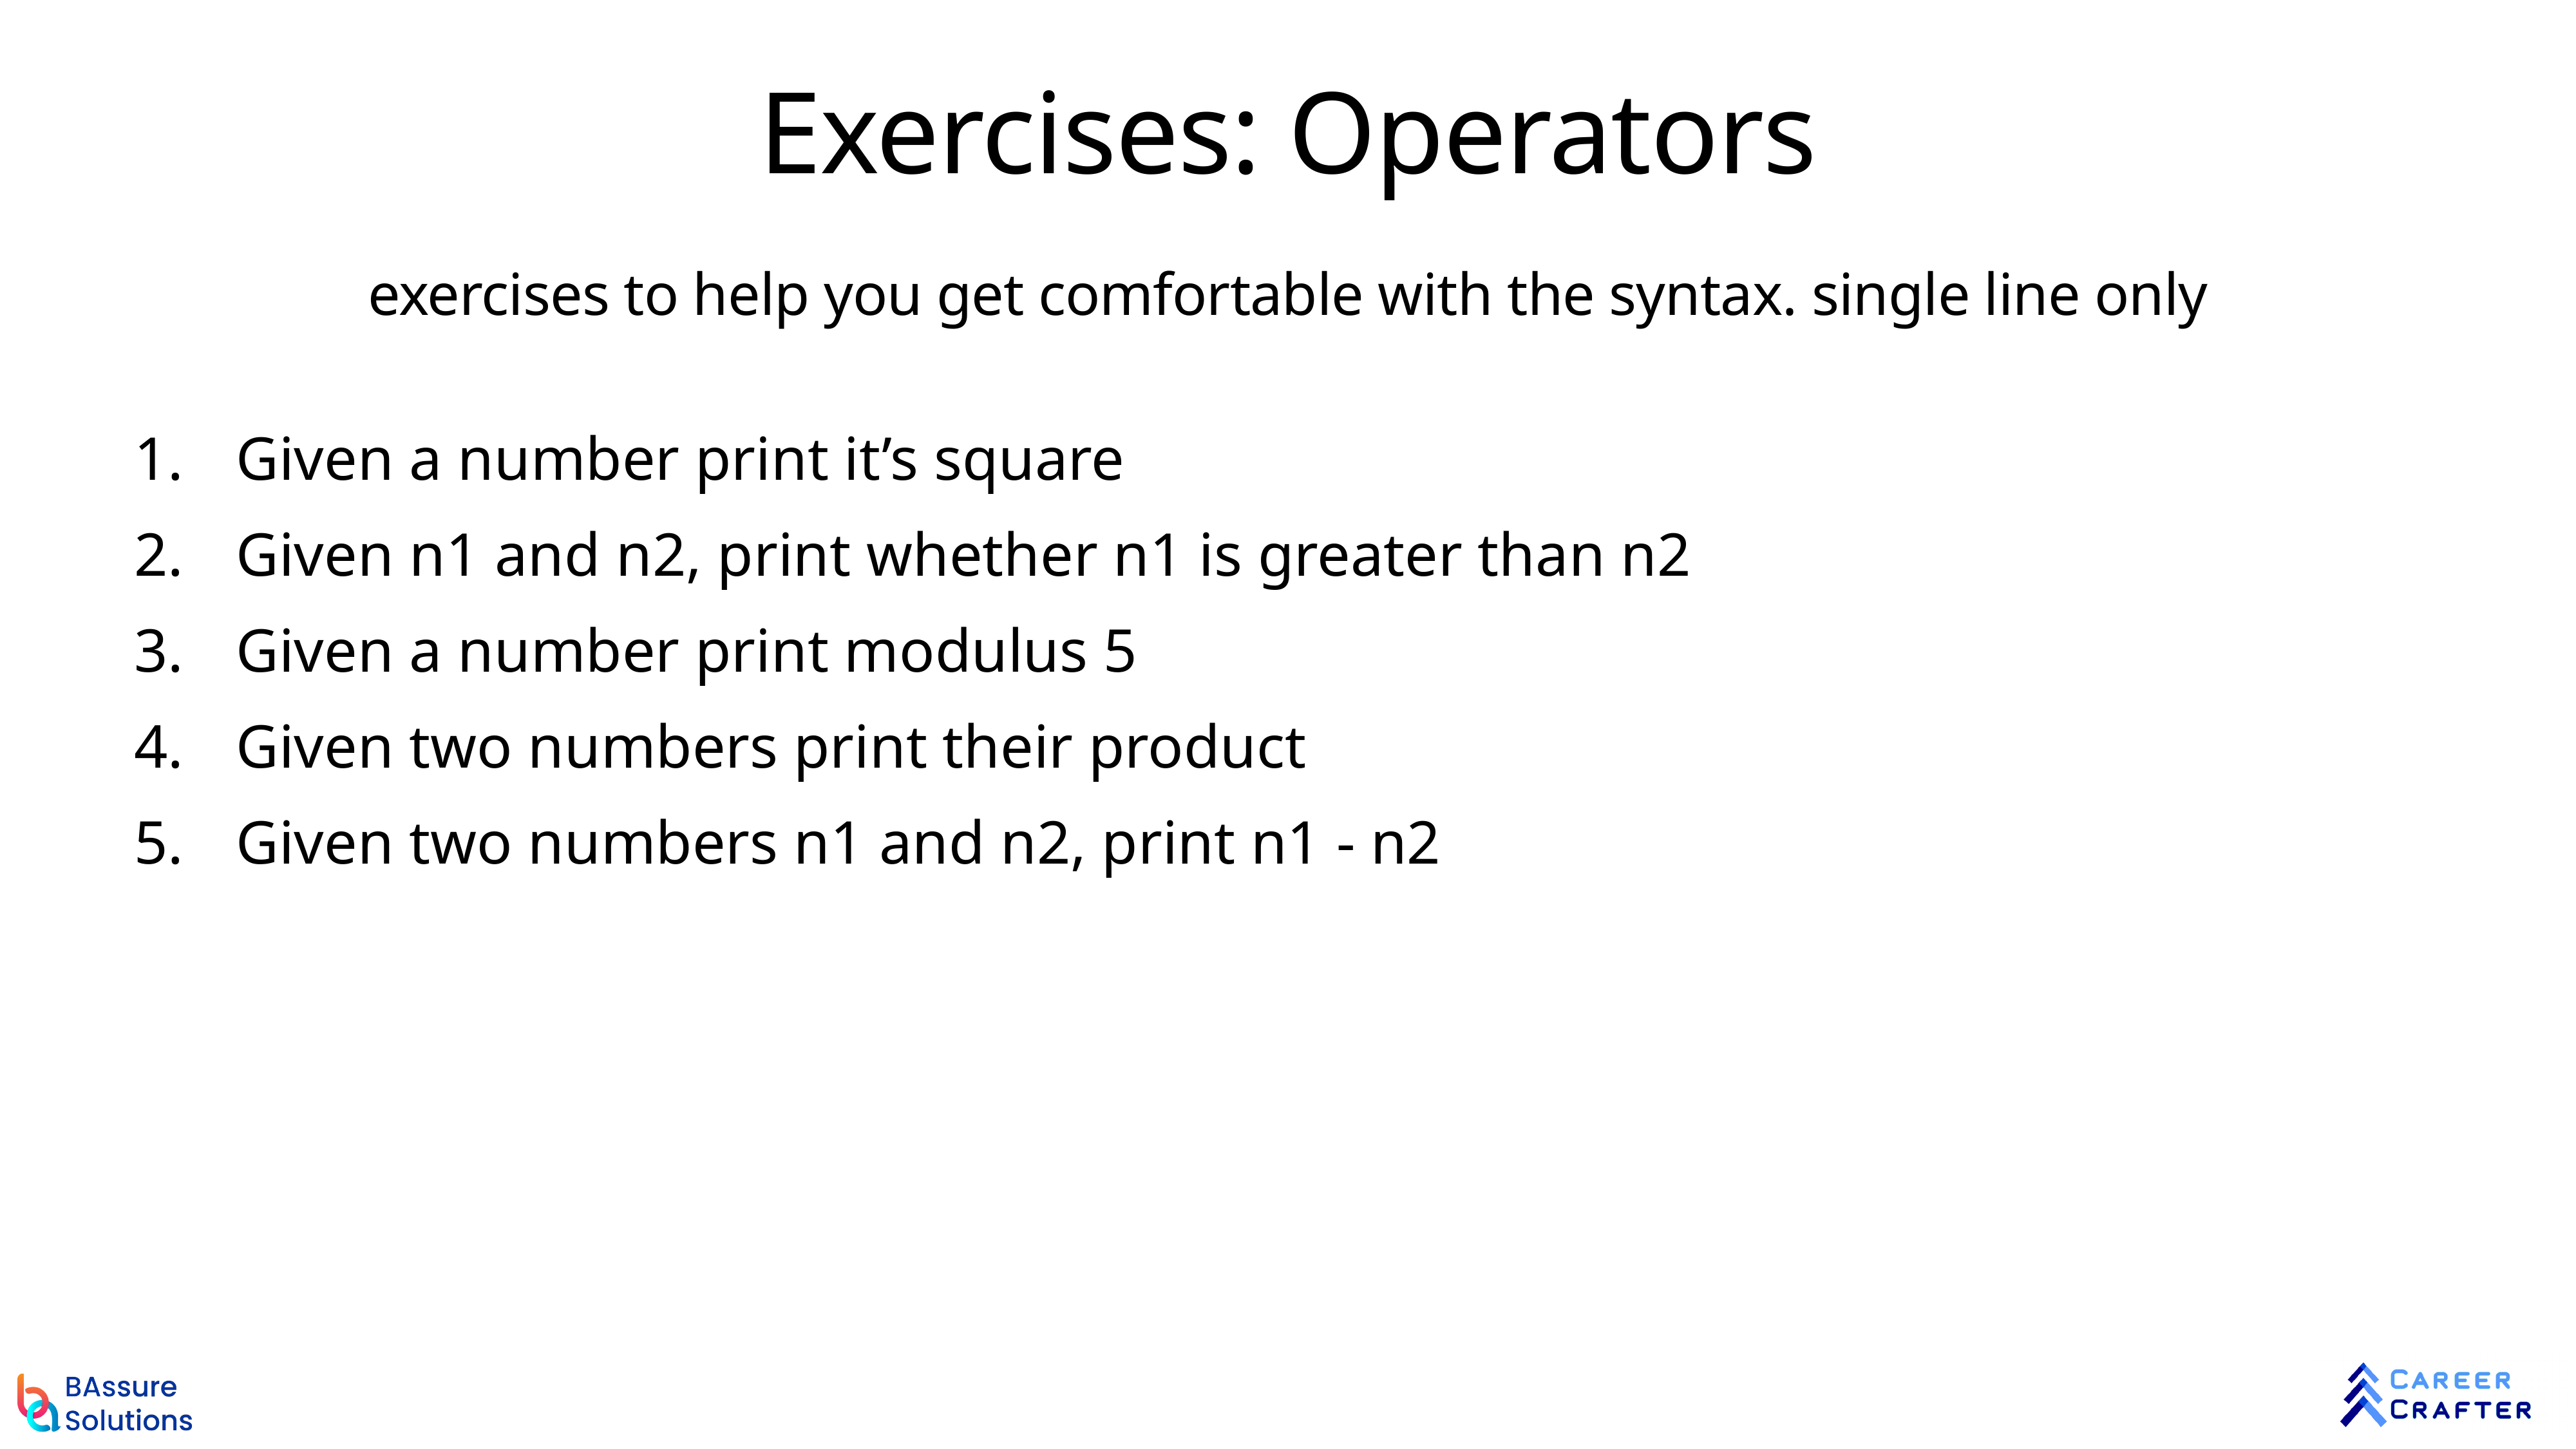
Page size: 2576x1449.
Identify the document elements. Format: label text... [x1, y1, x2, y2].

title Exercises: Operators [128, 81, 2448, 251]
picture [2307, 1354, 2567, 1433]
list Given a number print it’s square Given n1 and n2, print whether n1 is greater than n2 Given a number print modulus 5 Given two numbers print their product Given two numbers n1 and n2, print n1 - n2 [128, 423, 2448, 1321]
list exercises to help you get comfortable with the syntax. single line only [128, 251, 2448, 338]
picture [9, 1372, 249, 1433]
